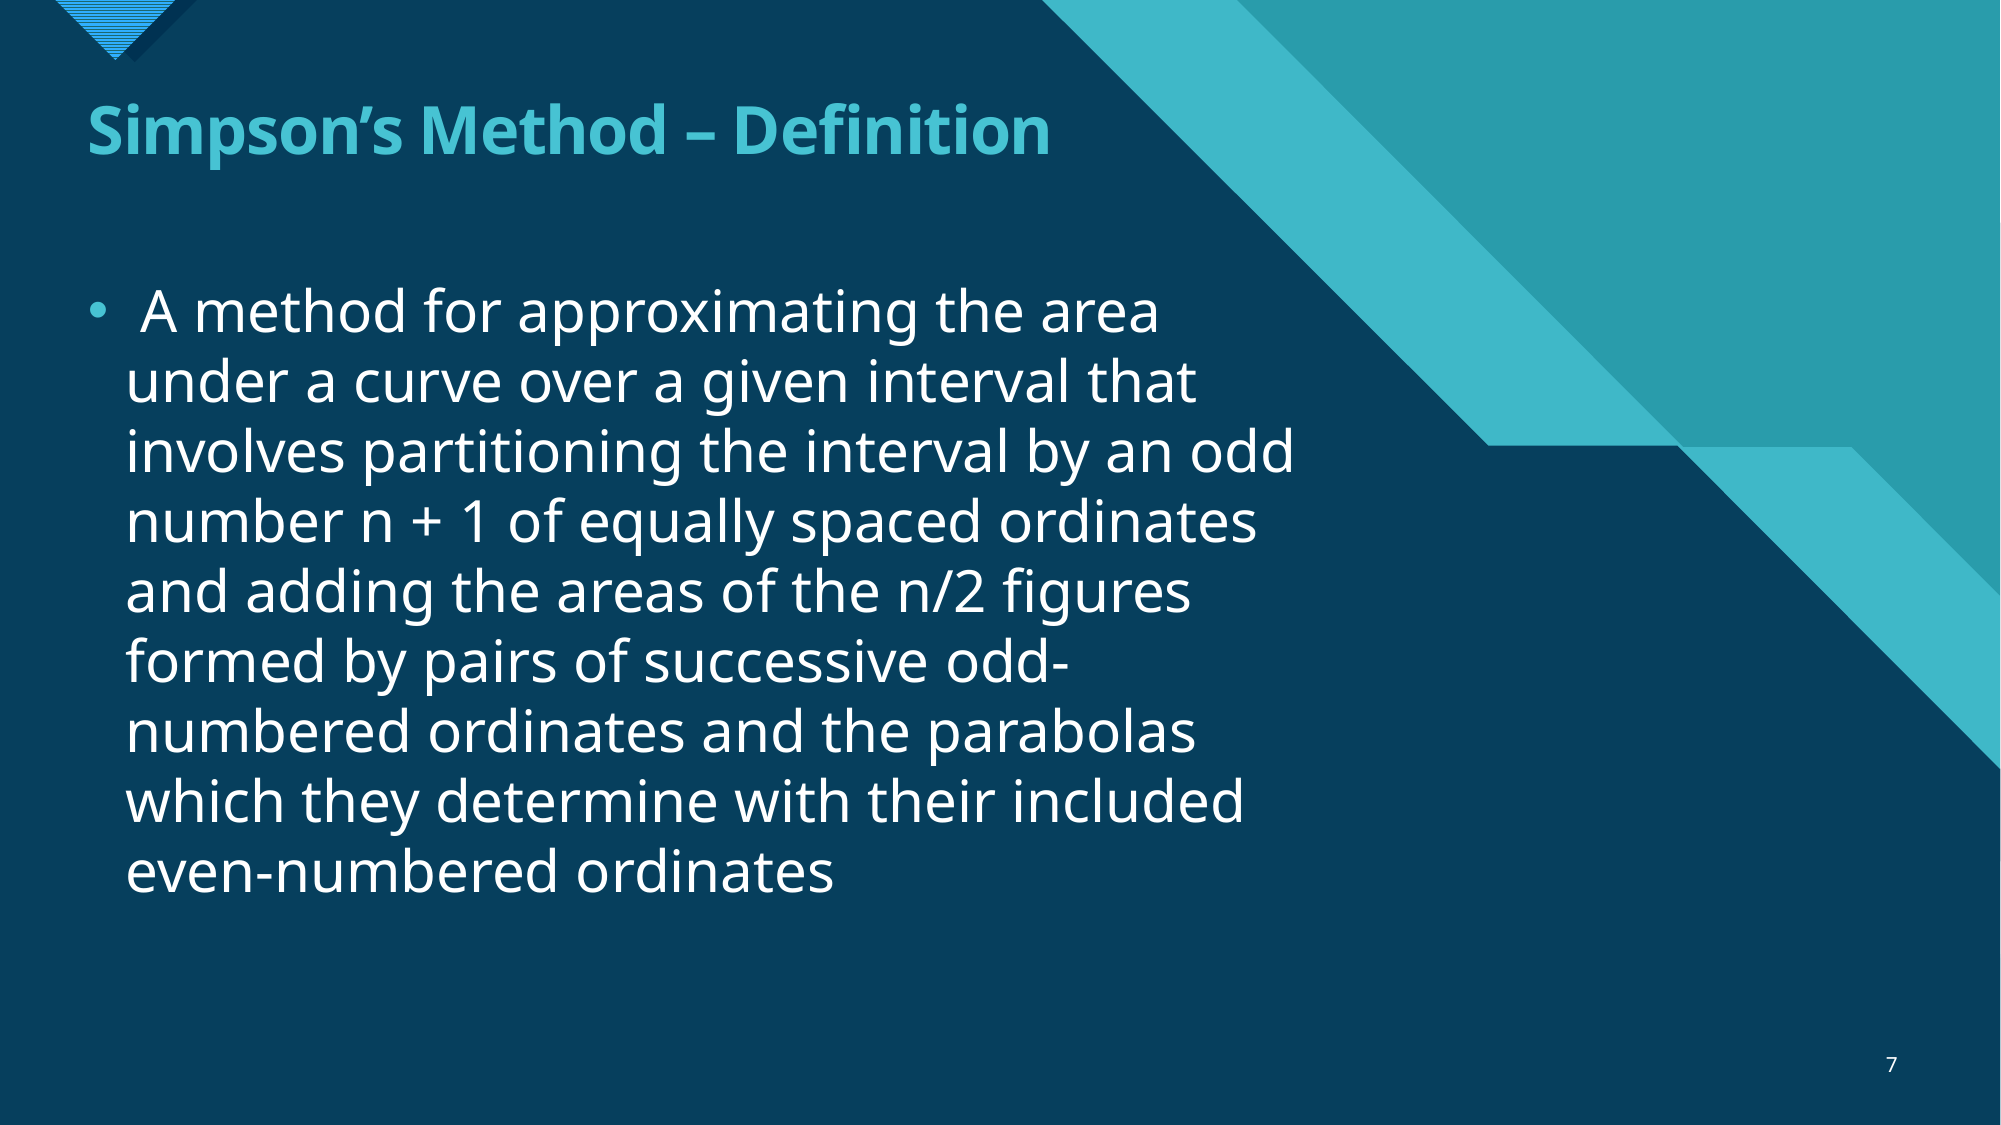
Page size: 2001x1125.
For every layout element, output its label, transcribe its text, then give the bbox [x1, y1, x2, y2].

slide_number 7 [1845, 1035, 1913, 1096]
title Simpson’s Method – Definition [72, 89, 1913, 177]
list A method for approximating the area under a curve over a given interval that involves partitioning the interval by an odd number n + 1 of equally spaced ordinates and adding the areas of the n/2 figures formed by pairs of successive odd-numbered ordinates and the parabolas which they determine with their included even-numbered ordinates [72, 266, 1337, 939]
